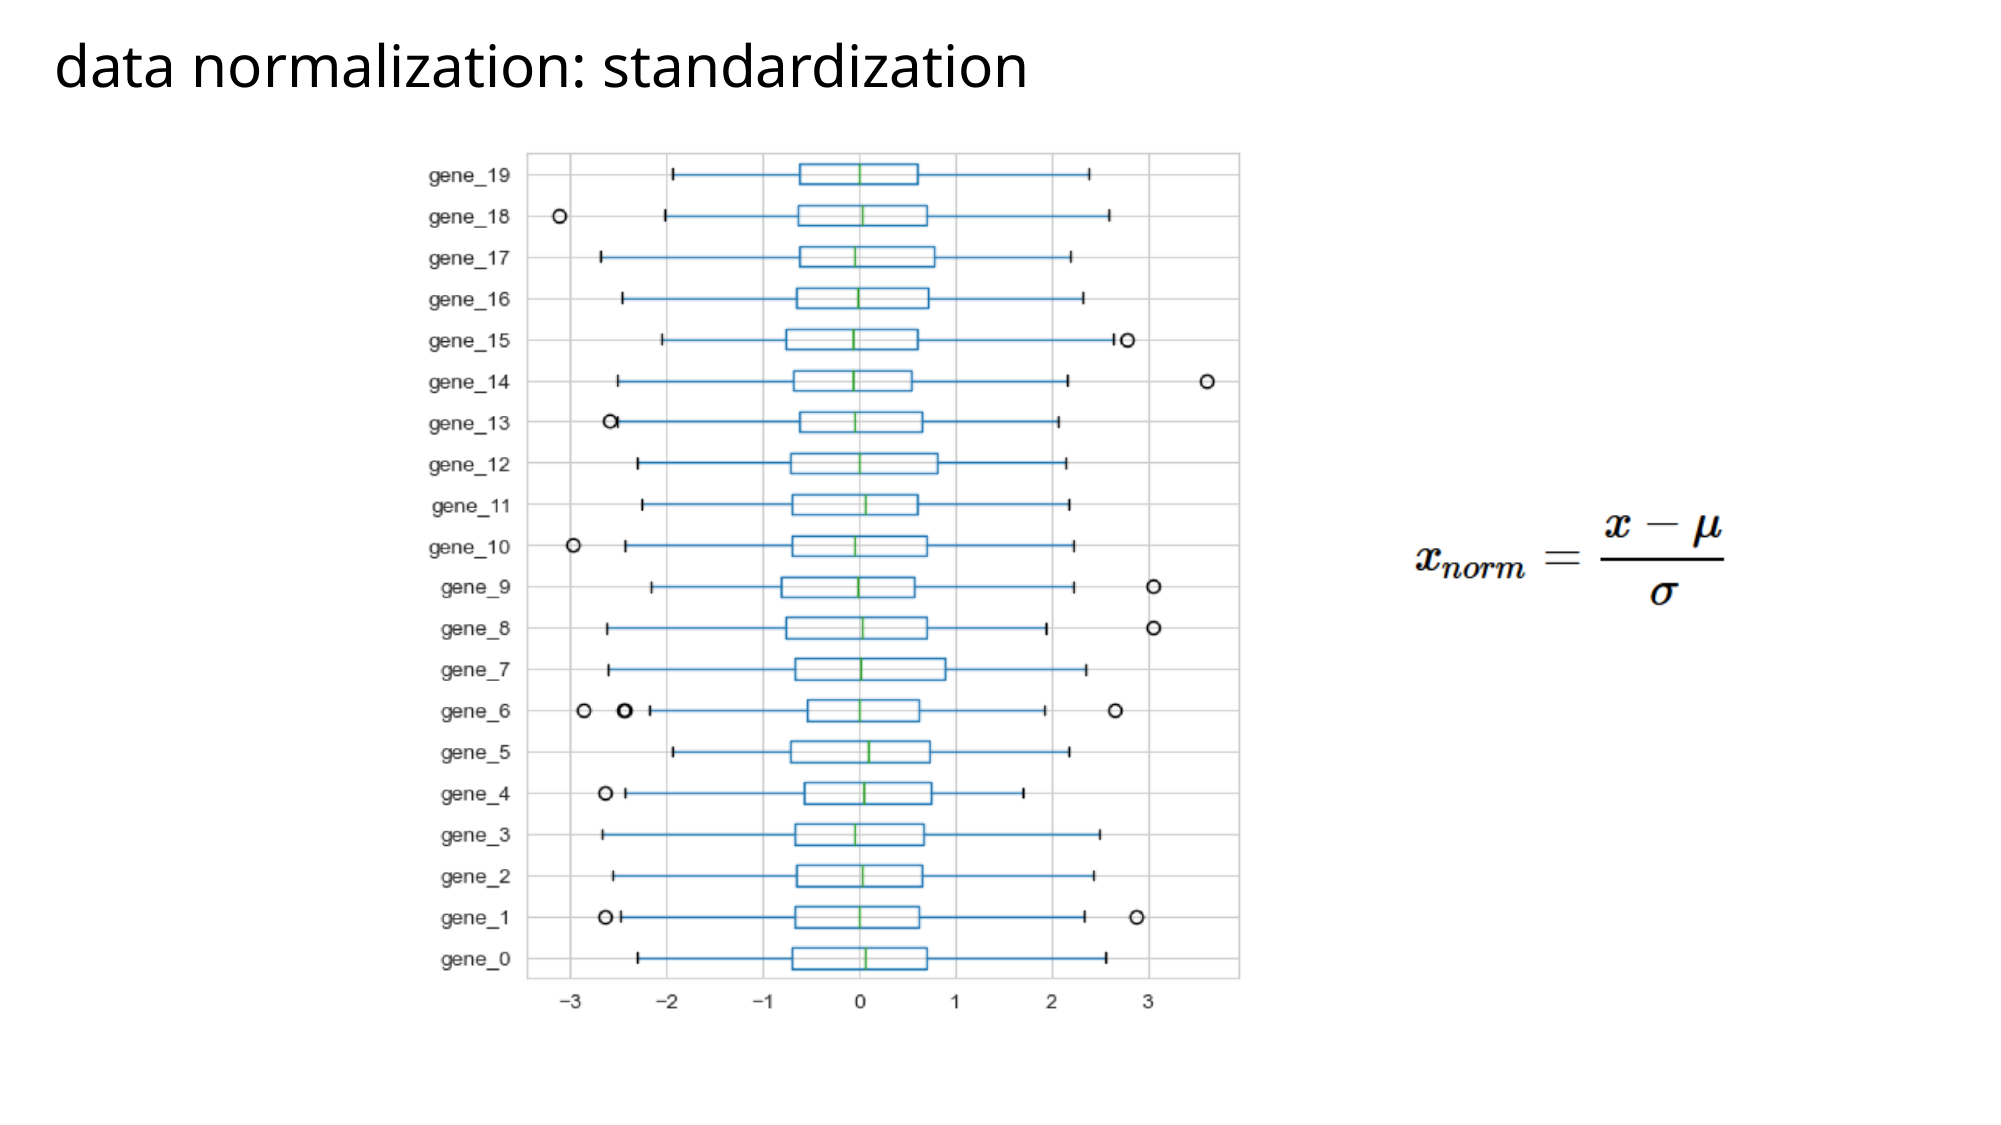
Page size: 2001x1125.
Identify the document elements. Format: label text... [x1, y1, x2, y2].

picture [421, 141, 1252, 1024]
picture [1385, 492, 1790, 633]
text_box data normalization: standardization [39, 21, 1967, 107]
